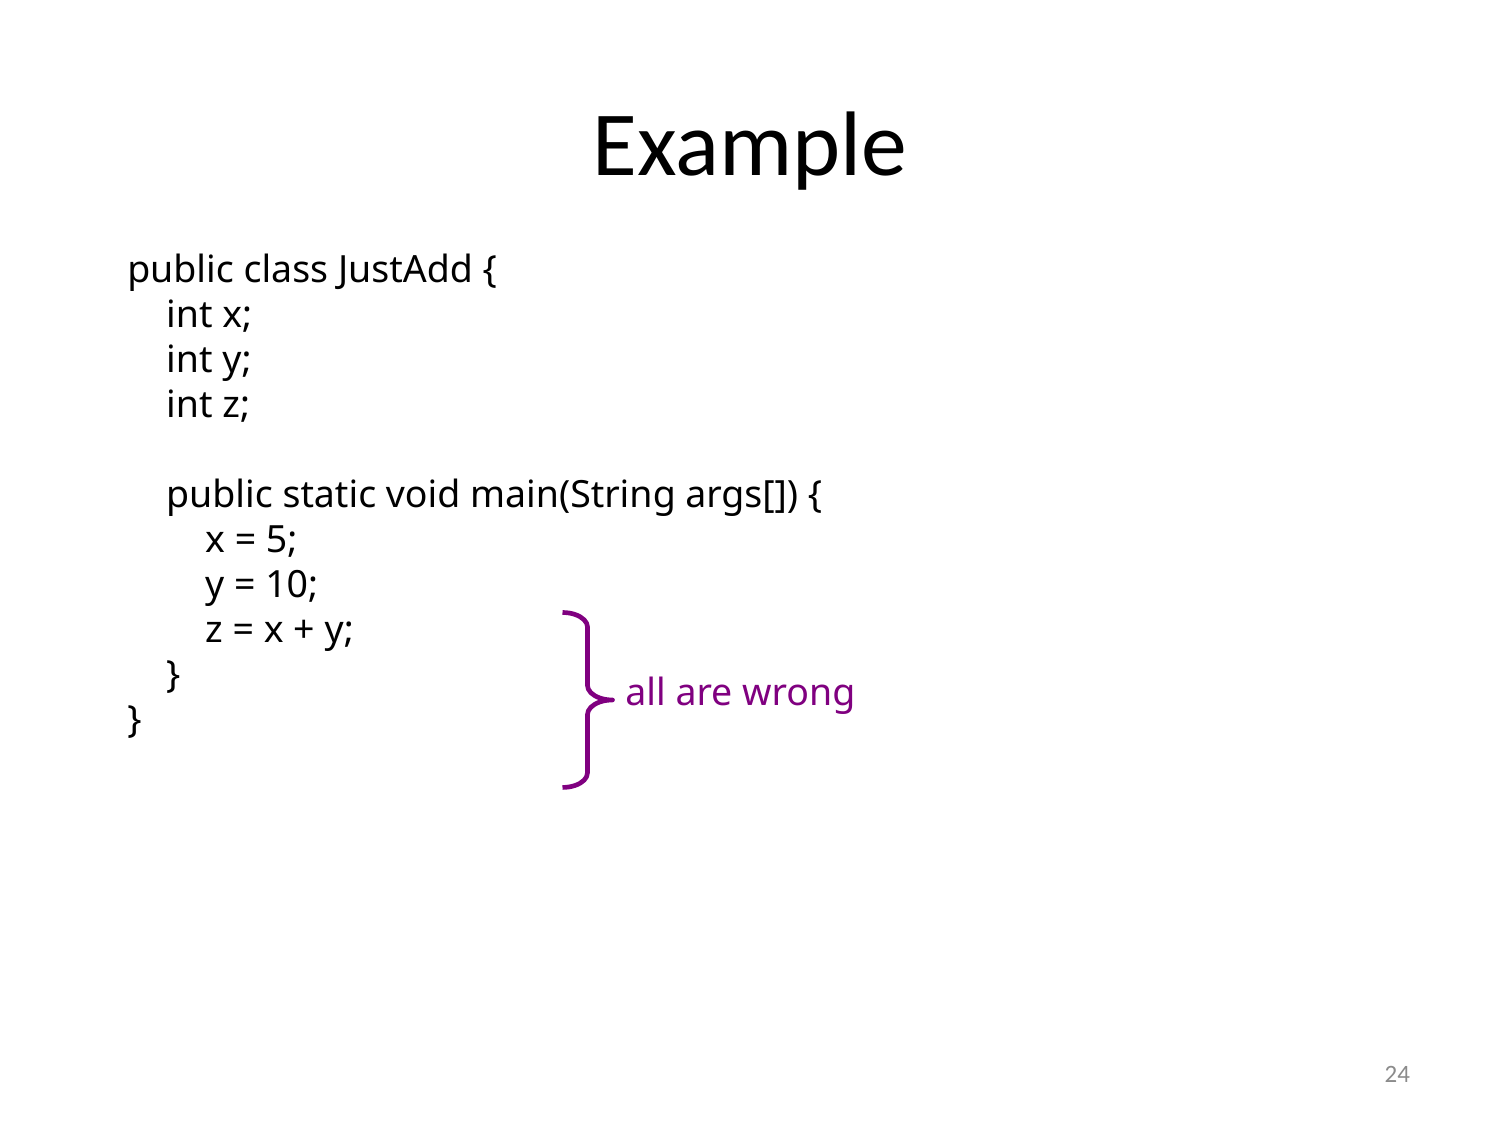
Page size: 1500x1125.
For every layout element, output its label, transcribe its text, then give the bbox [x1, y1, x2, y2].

slide_number 24 [1074, 1042, 1425, 1103]
text_box public class JustAdd { int x; int y; int z; public static void main(String args[]) { x = 5; y = 10; z = x + y; } } [112, 237, 1388, 748]
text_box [562, 612, 999, 788]
title Example [75, 45, 1425, 233]
